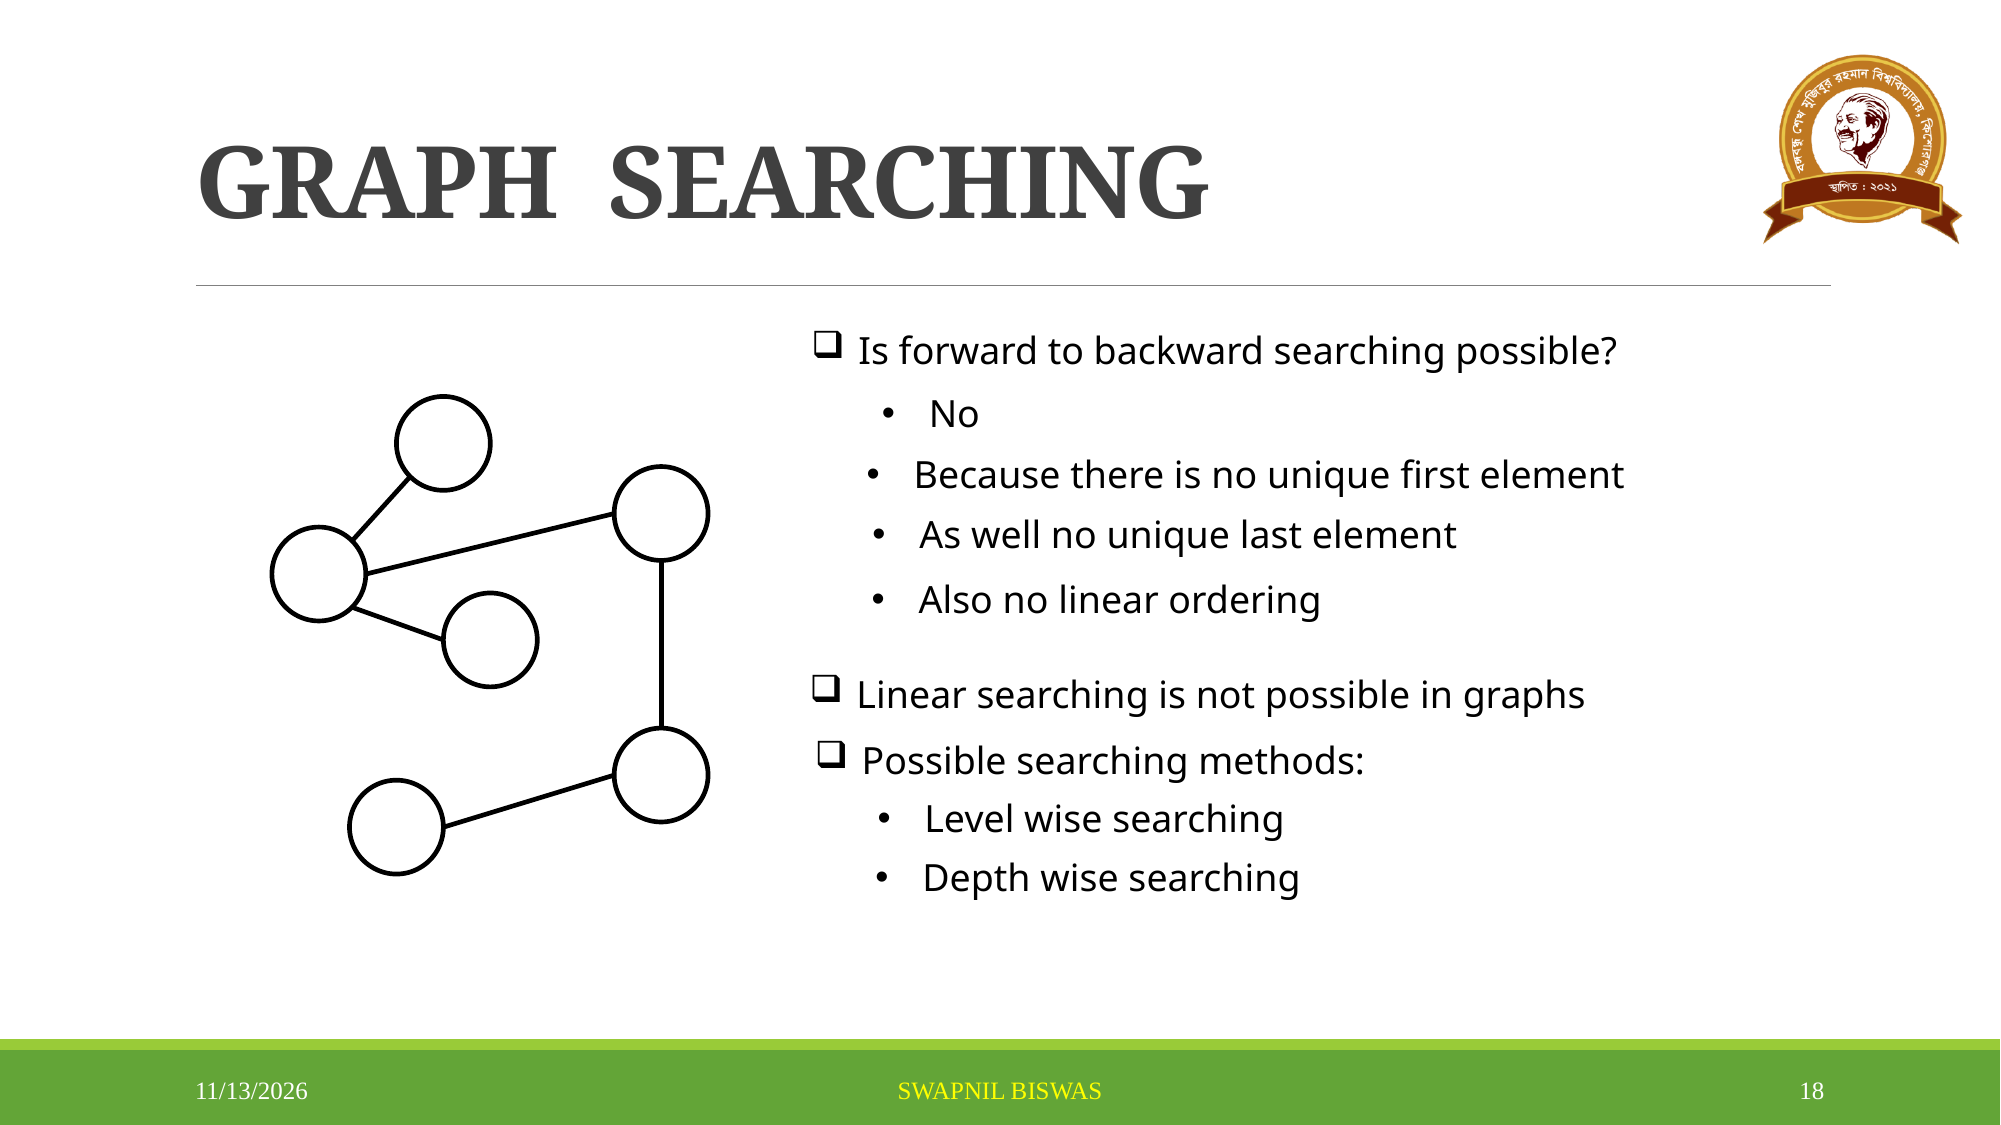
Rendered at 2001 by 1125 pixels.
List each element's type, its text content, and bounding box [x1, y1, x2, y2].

footer SWAPNIL BISWAS [604, 1059, 1396, 1120]
text_box Linear searching is not possible in graphs [794, 663, 1602, 724]
text_box [613, 465, 710, 562]
text_box As well no unique last element [857, 503, 1473, 564]
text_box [351, 476, 411, 542]
text_box Also no linear ordering [856, 568, 1337, 629]
picture [1830, 51, 1966, 247]
text_box No [867, 382, 995, 443]
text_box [351, 606, 444, 641]
text_box Because there is no unique first element [851, 443, 1650, 504]
title GRAPH SEARCHING [180, 8, 1830, 247]
text_box [348, 778, 445, 876]
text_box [442, 774, 615, 828]
text_box [442, 591, 539, 689]
text_box Depth wise searching [860, 846, 1316, 907]
text_box Is forward to backward searching possible? [796, 319, 1633, 380]
text_box Possible searching methods: [799, 729, 1381, 790]
text_box [613, 726, 710, 824]
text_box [365, 512, 615, 575]
text_box [270, 525, 367, 623]
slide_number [180, 1059, 586, 1120]
slide_number 18 [1624, 1059, 1840, 1120]
text_box [395, 395, 492, 492]
text_box Level wise searching [862, 787, 1300, 846]
